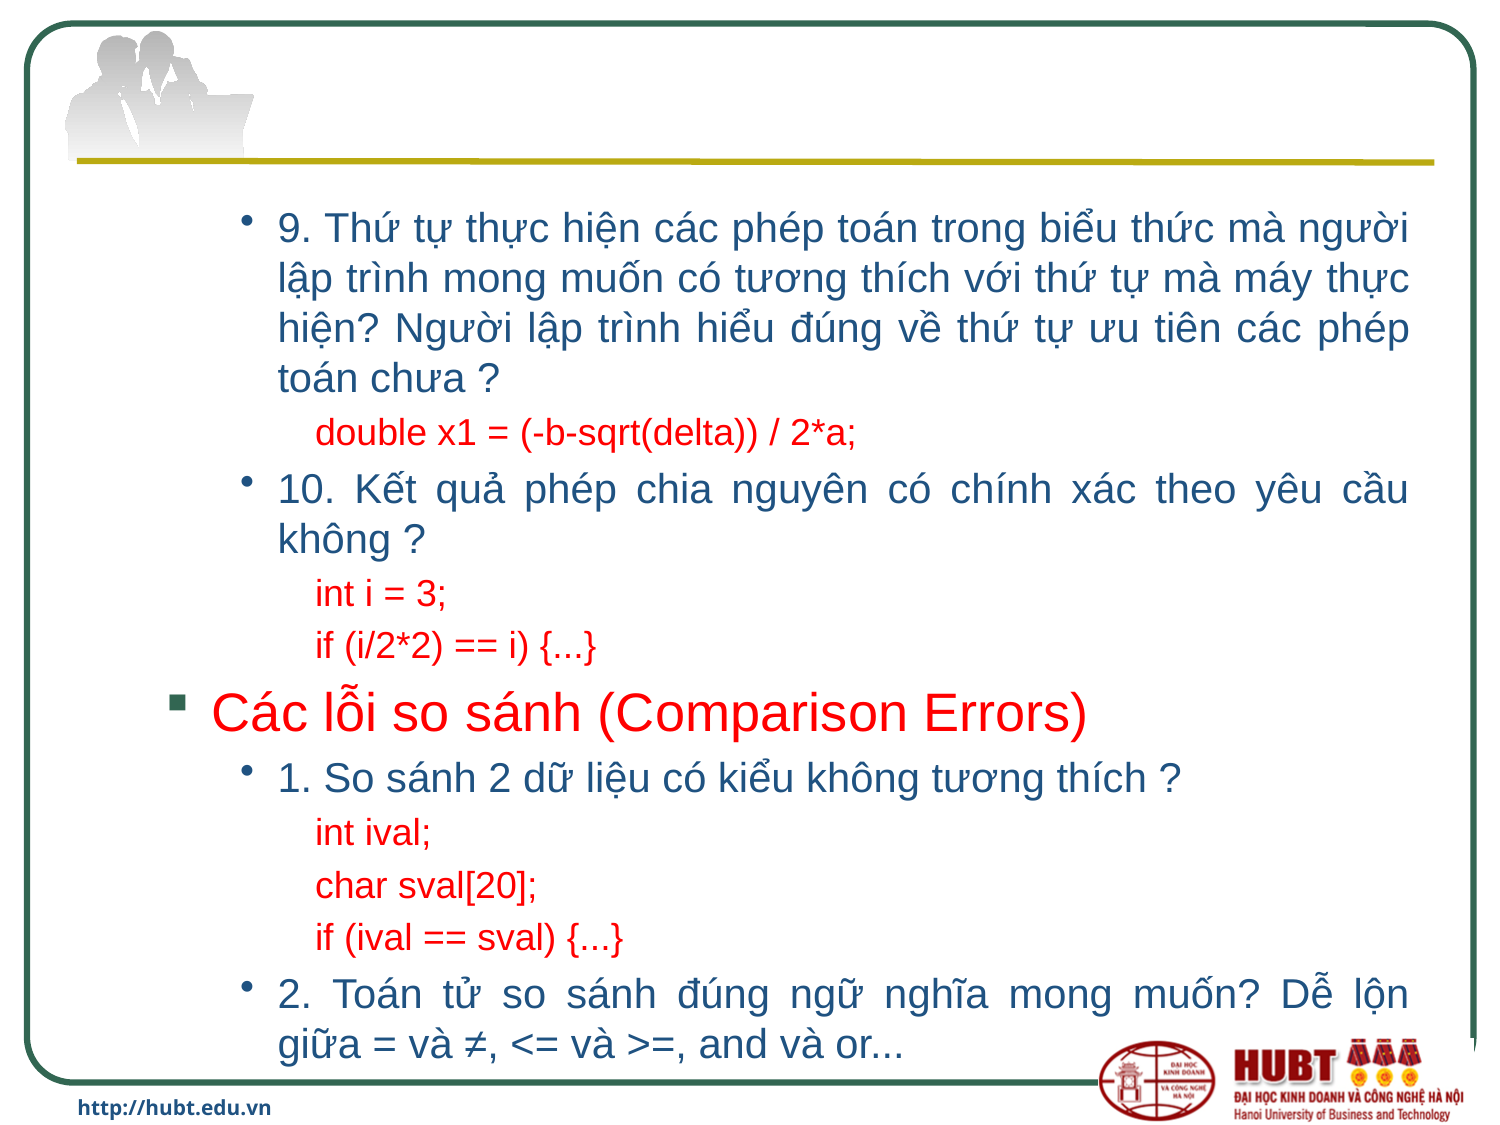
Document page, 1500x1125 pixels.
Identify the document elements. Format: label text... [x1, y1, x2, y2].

picture [1098, 1038, 1474, 1123]
slide_number http://hubt.edu.vn [62, 1087, 475, 1125]
list 9. Thứ tự thực hiện các phép toán trong biểu thức mà người lập trình mong muốn có tương thích với thứ tự mà máy thực hiện? Người lập trình hiểu đúng về thứ tự ưu tiên các phép toán chưa ? double x1 = (-b-sqrt(delta)) / 2*a; 10. Kết quả phép chia nguyên có chính xác theo yêu cầu không ? int i = 3; if (i/2*2) == i) {...} Các lỗi so sánh (Comparison Errors) 1. So sánh 2 dữ liệu có kiểu không tương thích ? int ival; char sval[20]; if (ival == sval) {...} 2. Toán tử so sánh đúng ngữ nghĩa mong muốn? Dễ lộn giữa = và ≠, <= và >=, and và or... [75, 192, 1425, 1031]
